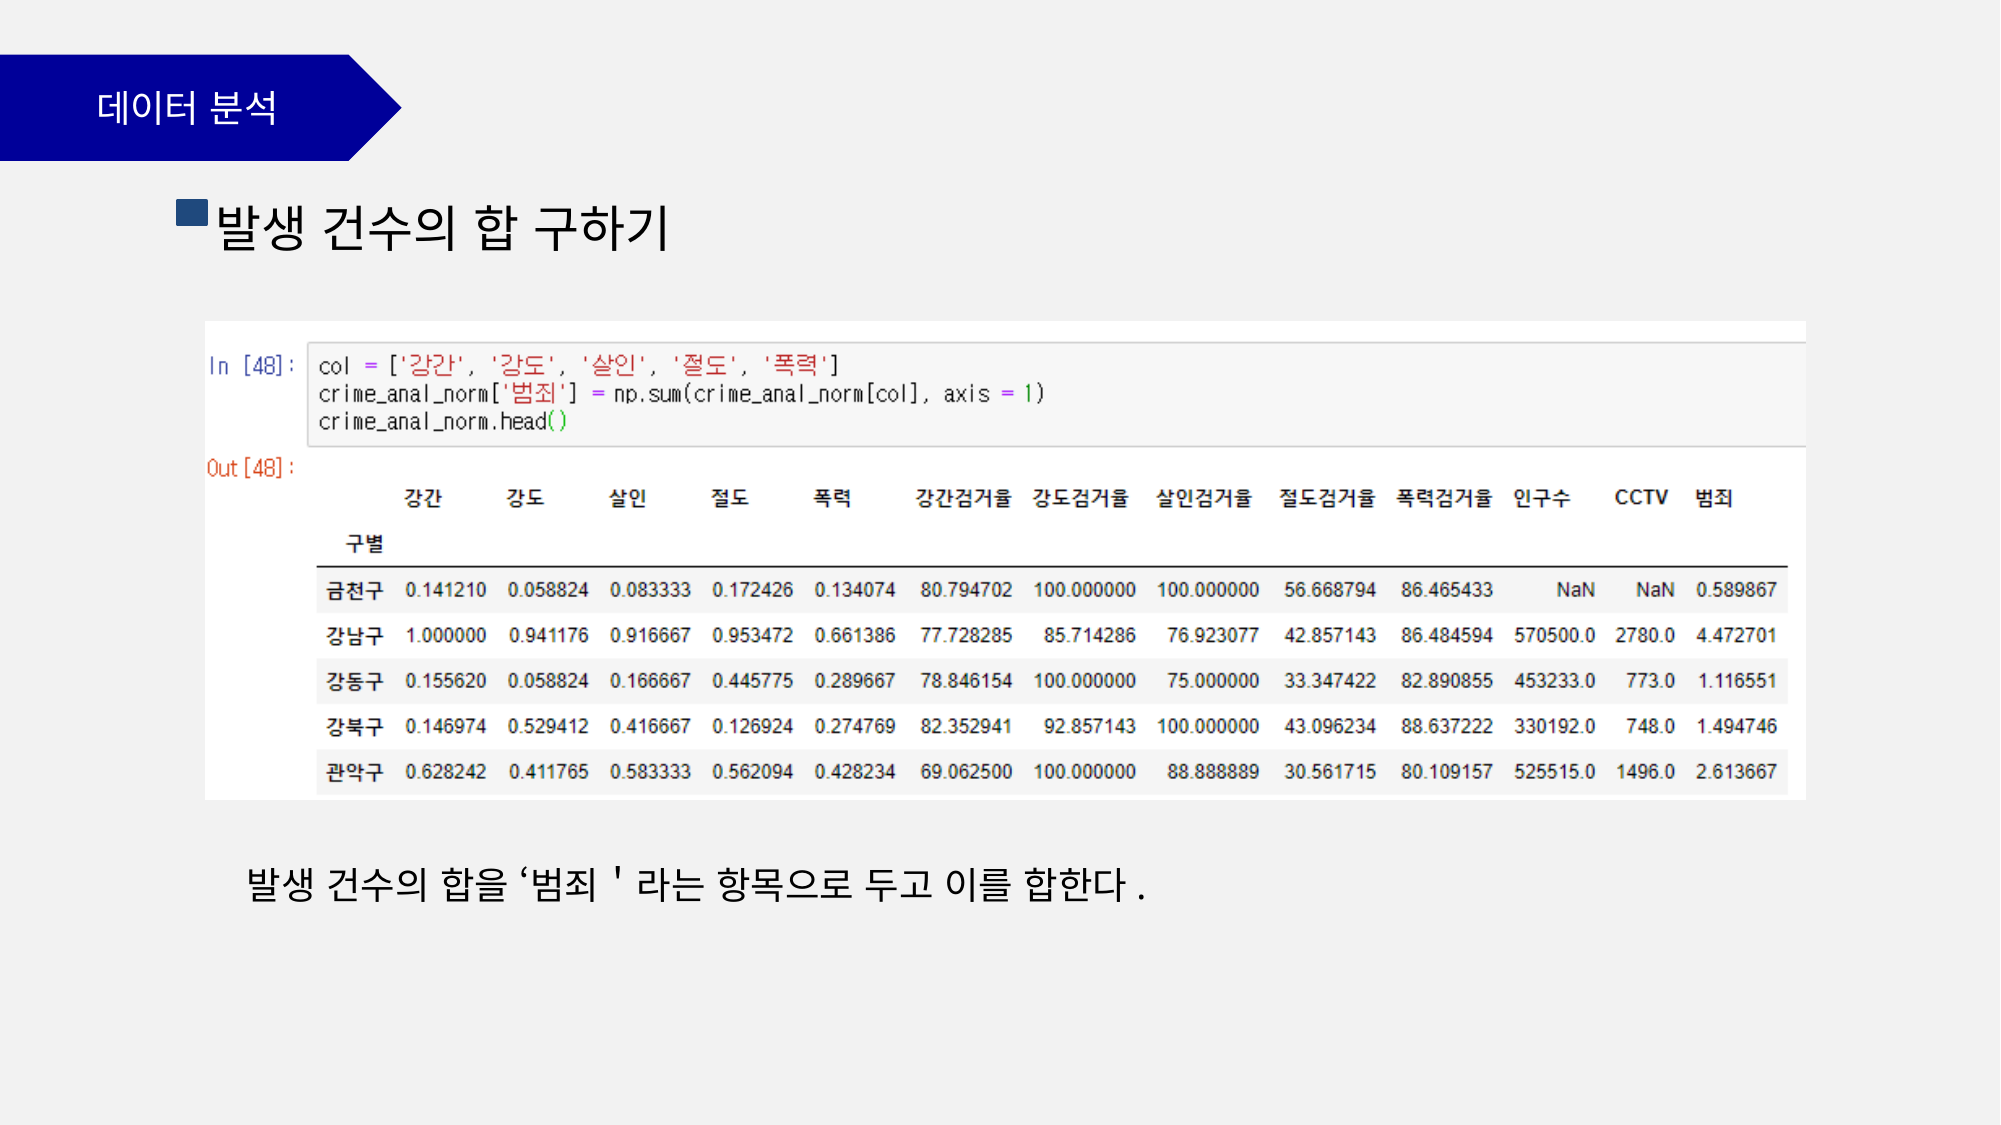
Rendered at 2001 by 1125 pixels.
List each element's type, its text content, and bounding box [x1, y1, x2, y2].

picture [205, 321, 1806, 801]
text_box 발생 건수의 합 구하기 [200, 190, 1102, 266]
text_box 데이터 분석 [0, 52, 404, 163]
text_box 발생 건수의 합을 ‘범죄＇라는 항목으로 두고 이를 합한다. [232, 855, 1662, 915]
text_box [176, 199, 208, 226]
